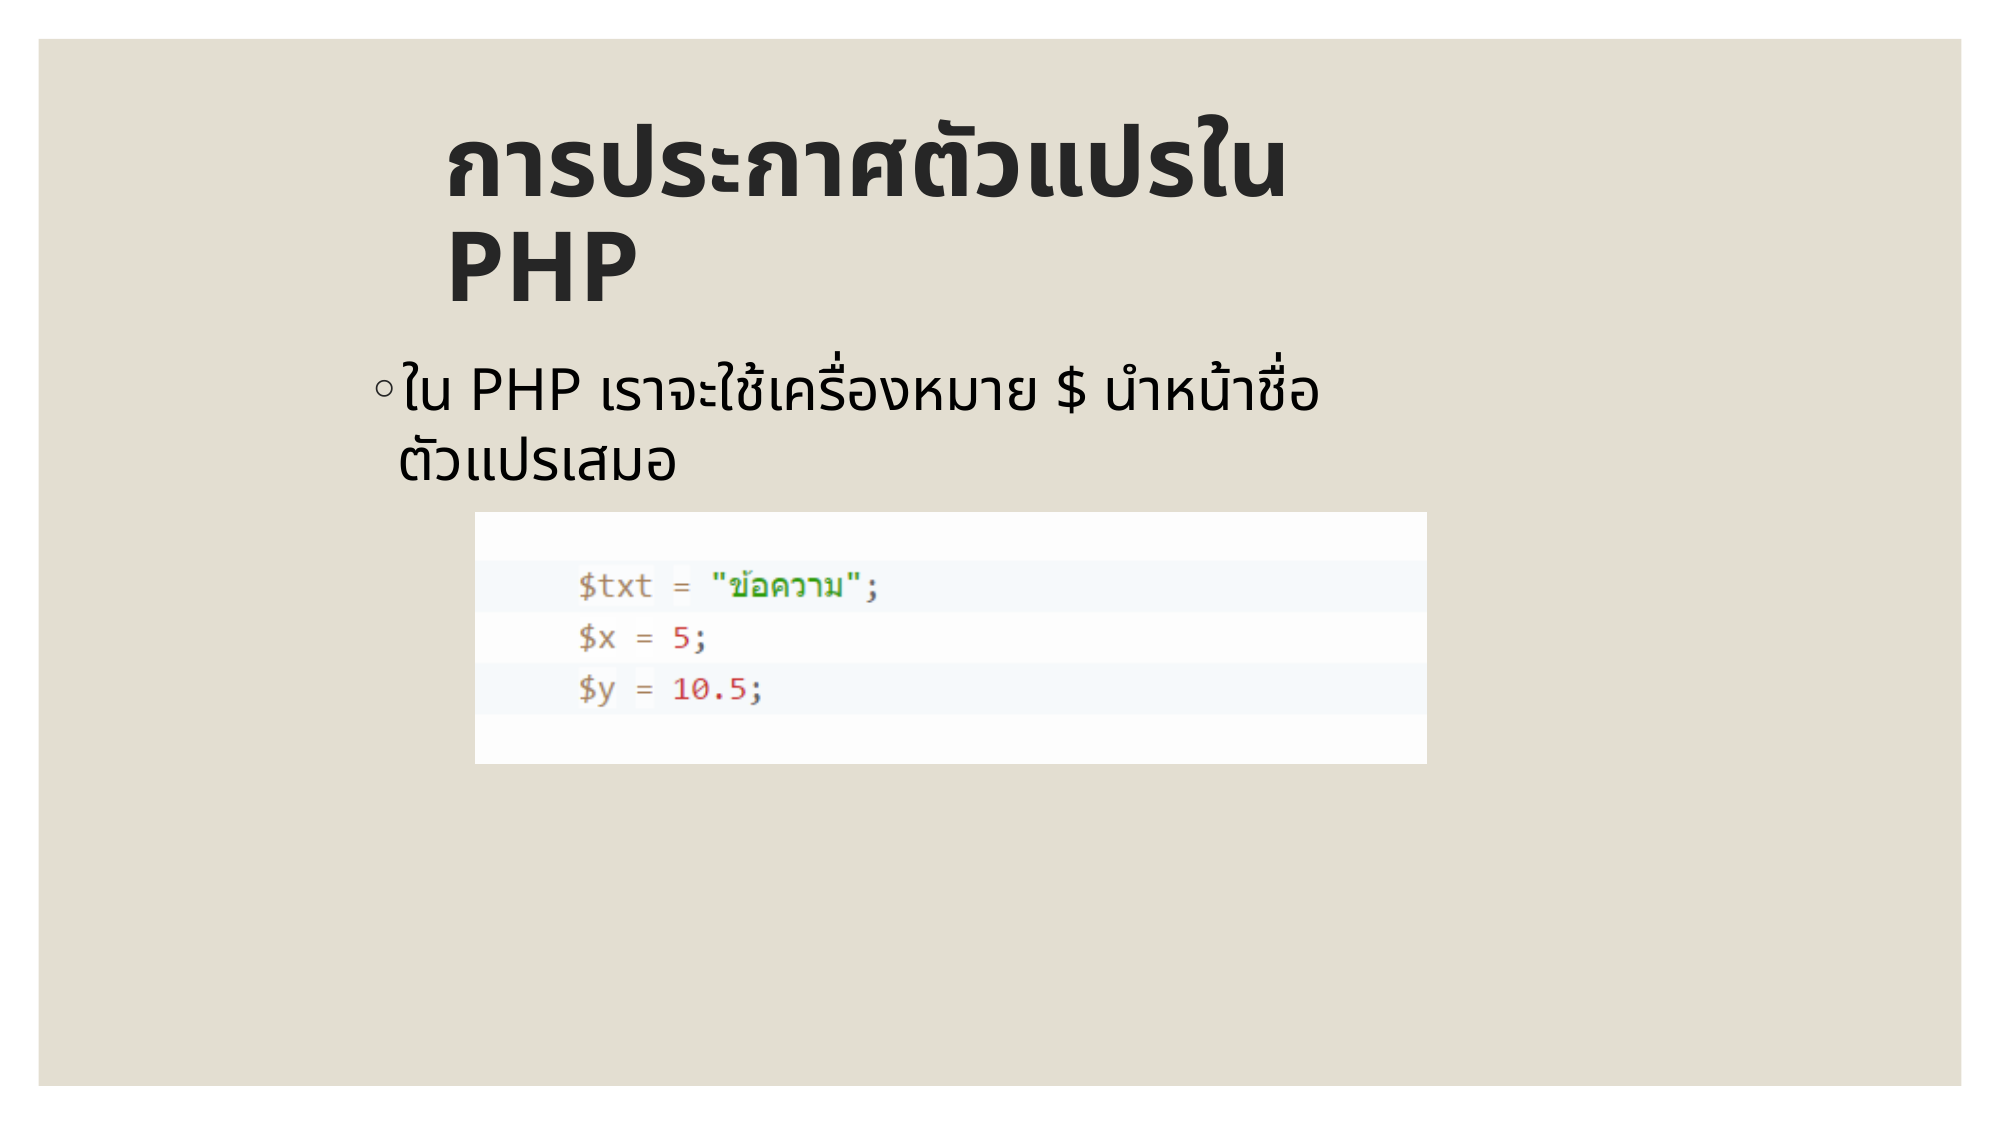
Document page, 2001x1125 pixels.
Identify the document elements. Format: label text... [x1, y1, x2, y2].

list ใน PHP เราจะใช้เครื่องหมาย $ นำหน้าชื่อตัวแปรเสมอ [352, 345, 1400, 421]
title การประกาศตัวแปรใน PHP [429, 105, 1368, 331]
picture [475, 512, 1427, 764]
